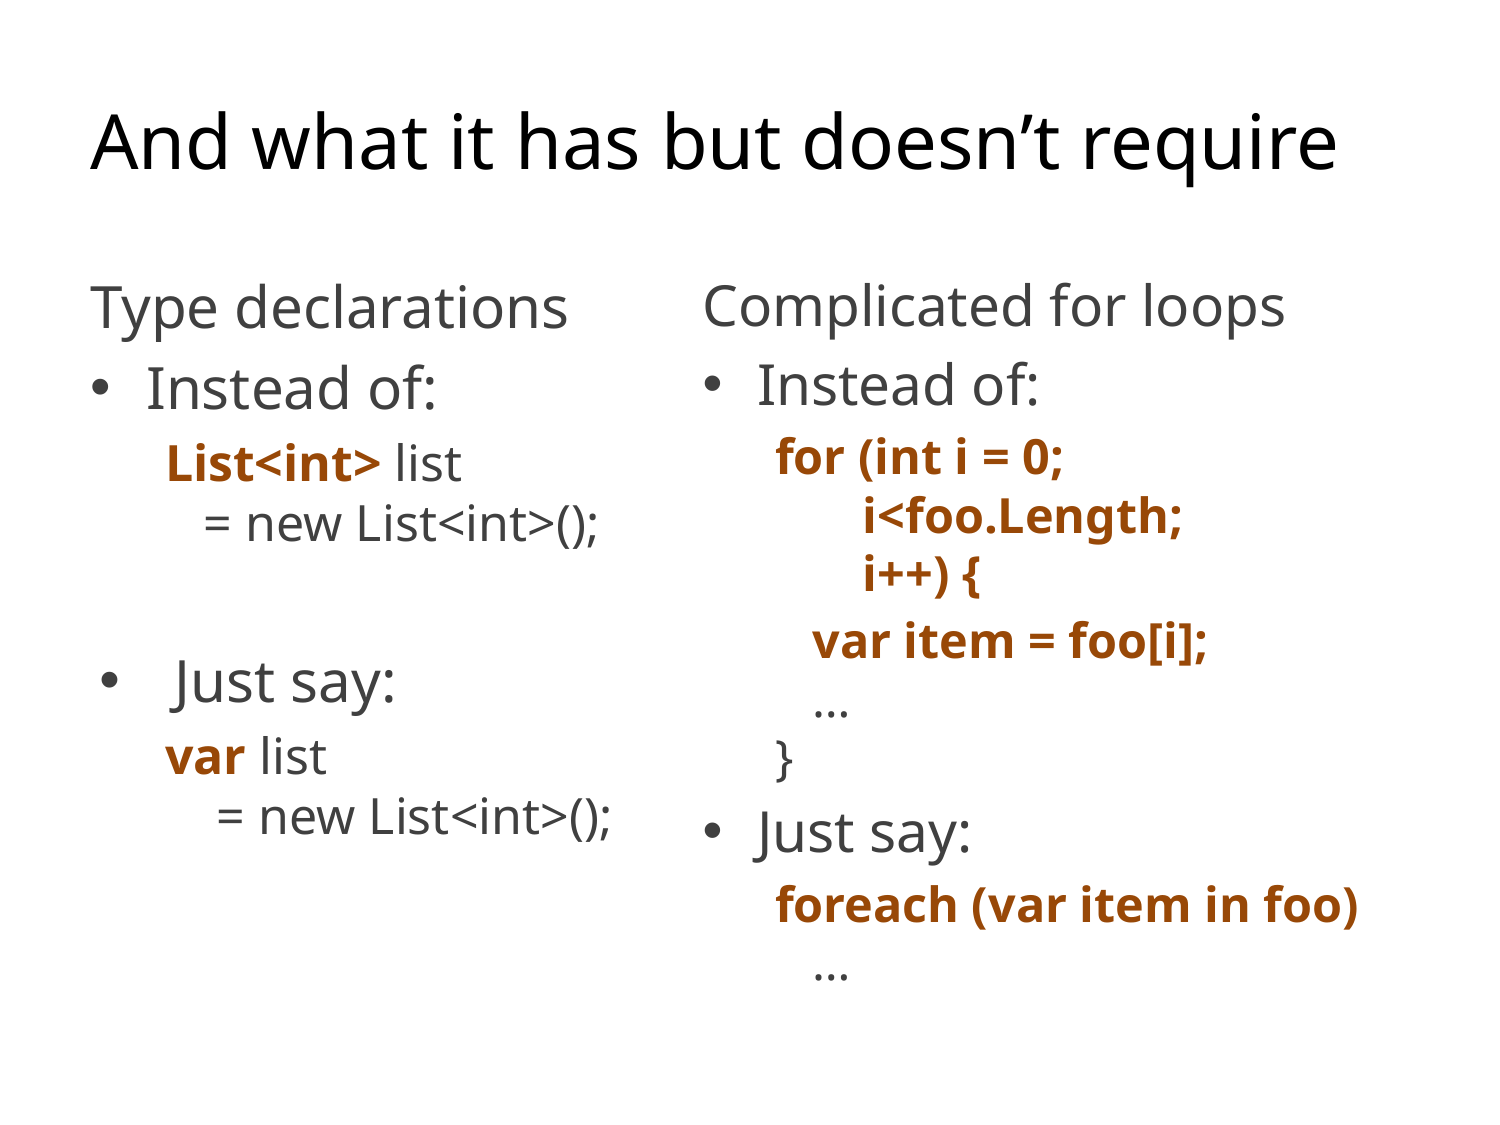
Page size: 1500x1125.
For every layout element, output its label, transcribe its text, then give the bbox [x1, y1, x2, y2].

list Complicated for loops Instead of: for (int i = 0; i<foo.Length; i++) { var item = foo[i]; … } Just say: foreach (var item in foo) … [687, 262, 1500, 1005]
list Type declarations Instead of: List<int> list = new List<int>(); Just say: var list = new List<int>(); [75, 262, 638, 1005]
title And what it has but doesn’t require [75, 45, 1425, 233]
